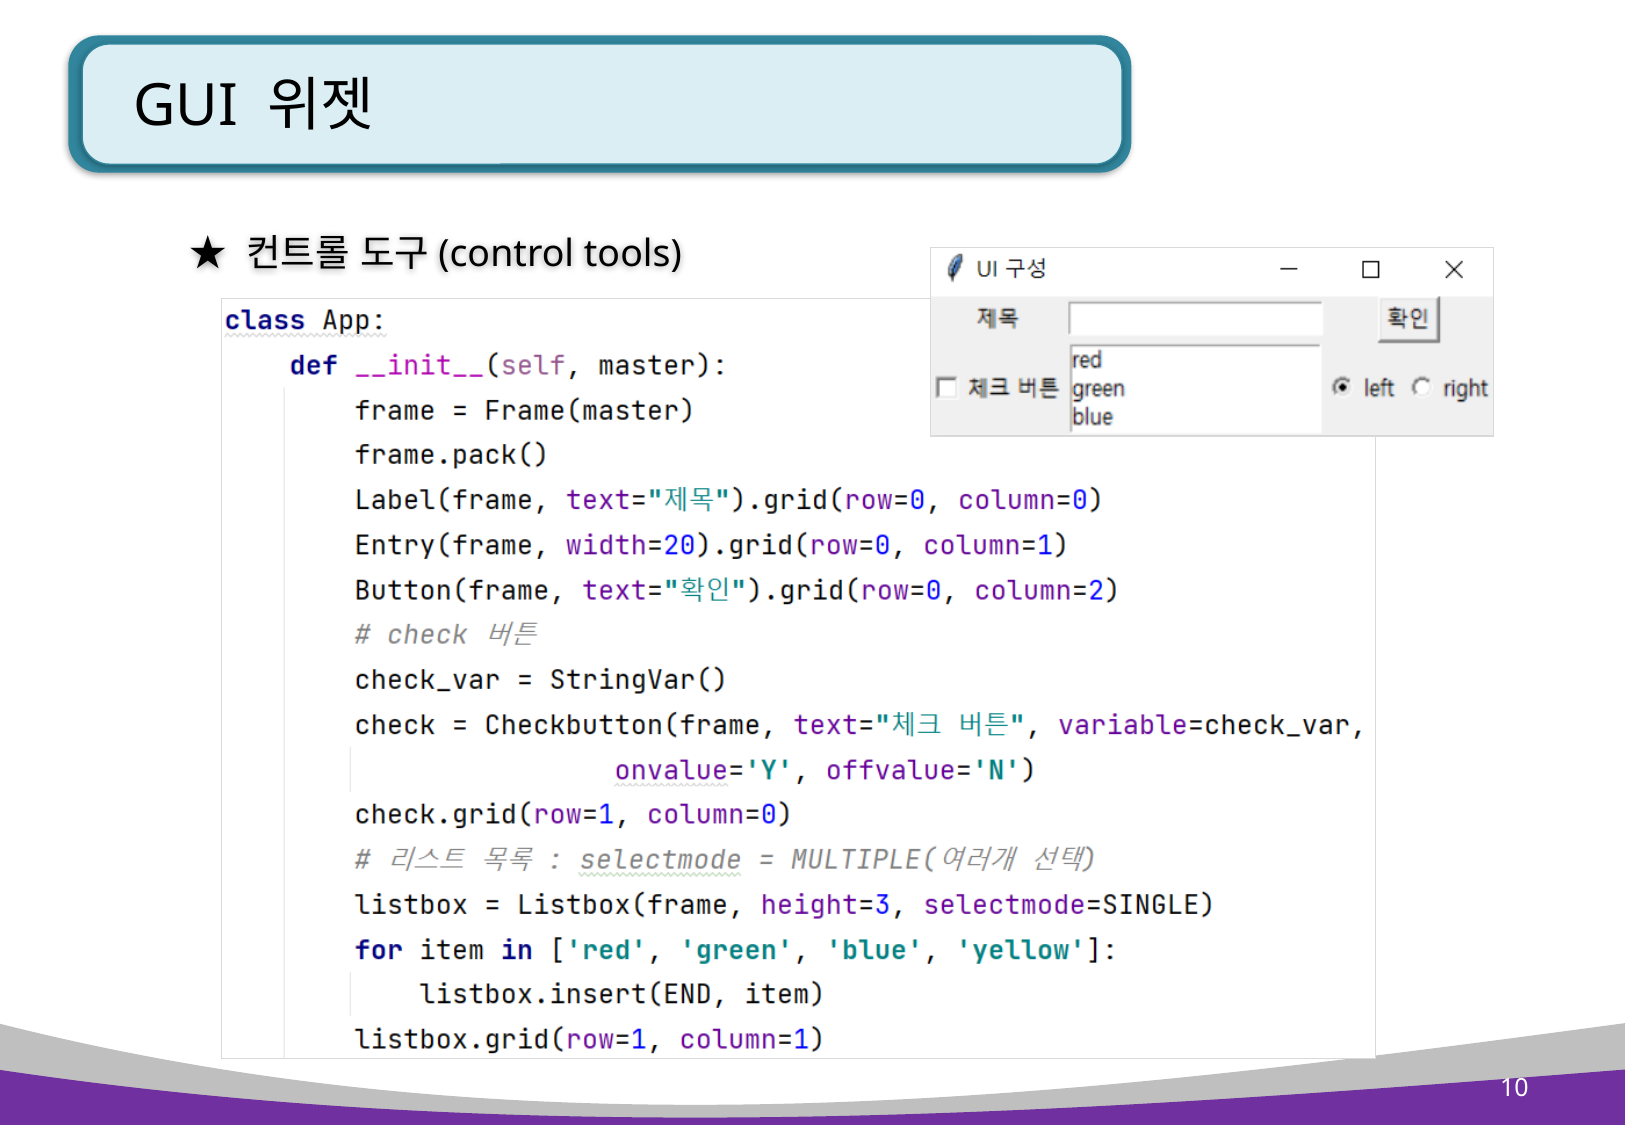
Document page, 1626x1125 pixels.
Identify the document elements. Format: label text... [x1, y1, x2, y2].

text_box ★ 컨트롤 도구(control tools) [174, 198, 766, 282]
title GUI 위젯 [103, 32, 1121, 173]
picture [221, 247, 1494, 1059]
slide_number 10 [1452, 1058, 1544, 1119]
